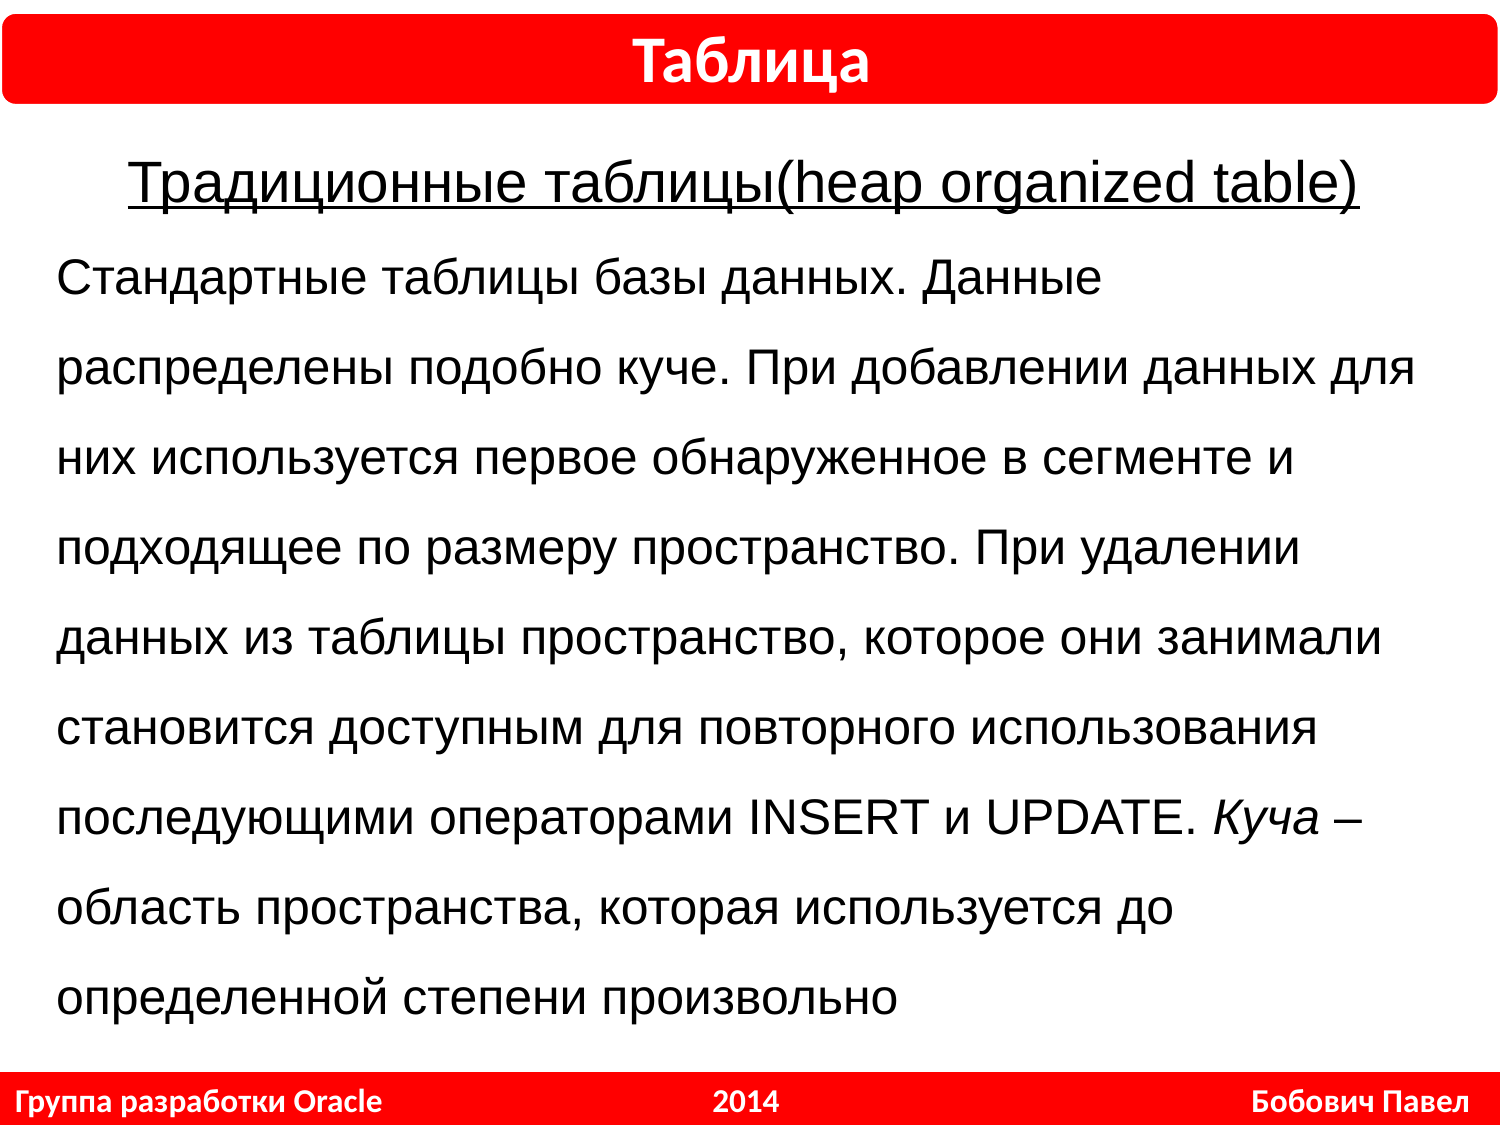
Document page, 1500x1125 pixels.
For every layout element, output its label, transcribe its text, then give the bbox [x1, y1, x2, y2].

text_box Группа разработки Oracle 2014 Бобович Павел [0, 1072, 1500, 1125]
text_box Традиционные таблицы(heap organized table) Стандартные таблицы базы данных. Данные распределены подобно куче. При добавлении данных для них используется первое обнаруженное в сегменте и подходящее по размеру пространство. При удалении данных из таблицы пространство, которое они занимали становится доступным для повторного использования последующими операторами INSERT и UPDATE. Куча – область пространства, которая используется до определенной степени произвольно [41, 137, 1447, 1032]
text_box Таблица [0, 11, 1500, 107]
